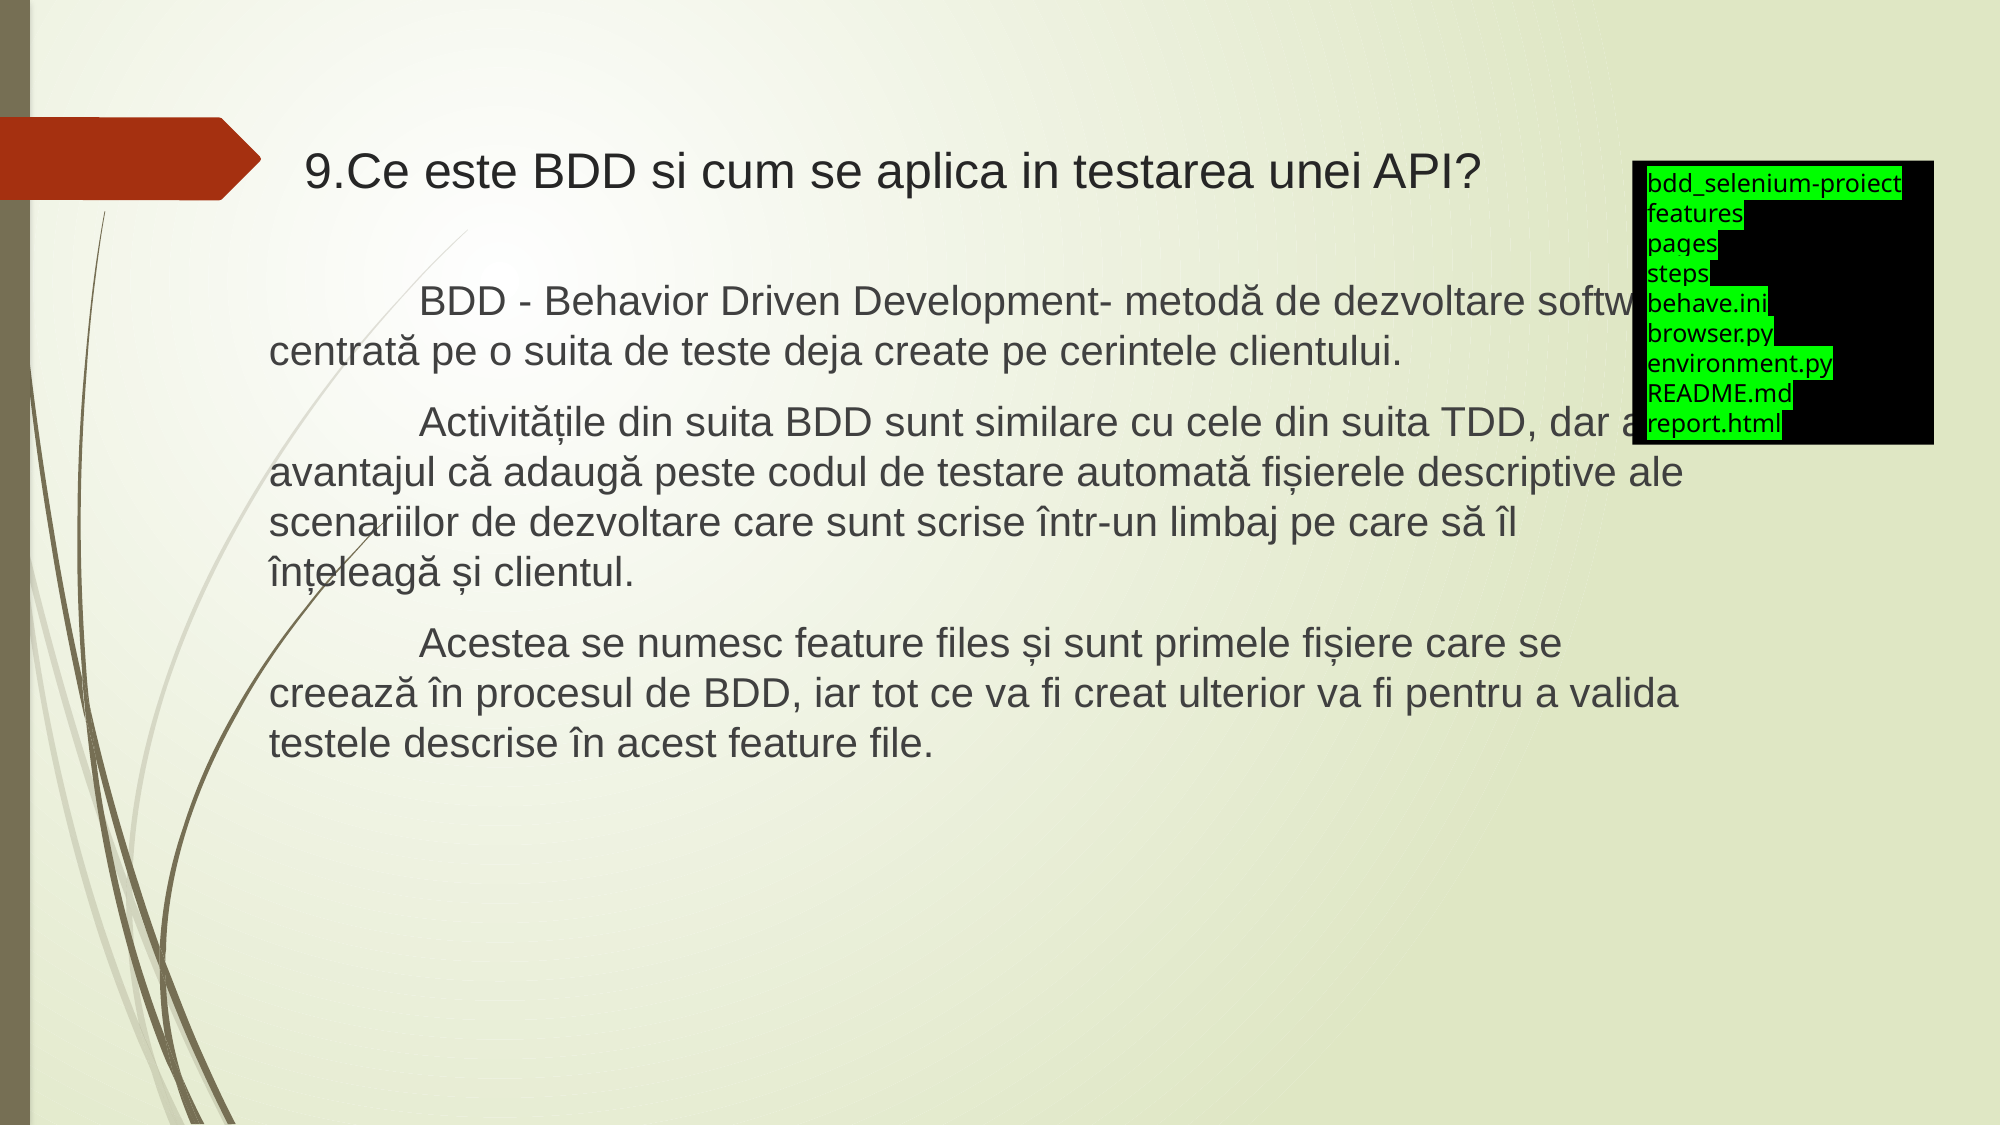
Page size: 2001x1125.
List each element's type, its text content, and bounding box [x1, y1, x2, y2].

text_box bdd_selenium-proiect features pages steps behave.ini browser.py environment.py README.md report.html [1632, 160, 1934, 445]
list BDD - Behavior Driven Development- metodă de dezvoltare software centrată pe o suita de teste deja create pe cerintele clientului. Activitățile din suita BDD sunt similare cu cele din suita TDD, dar au avantajul că adaugă peste codul de testare automată fișierele descriptive ale scenariilor de dezvoltare care sunt scrise într-un limbaj pe care să îl înțeleagă și clientul. Acestea se numesc feature files și sunt primele fișiere care se creează în procesul de BDD, iar tot ce va fi creat ulterior va fi pentru a valida testele descrise în acest feature file. [253, 266, 1717, 886]
title 9.Ce este BDD si cum se aplica in testarea unei API? [289, 131, 1752, 221]
